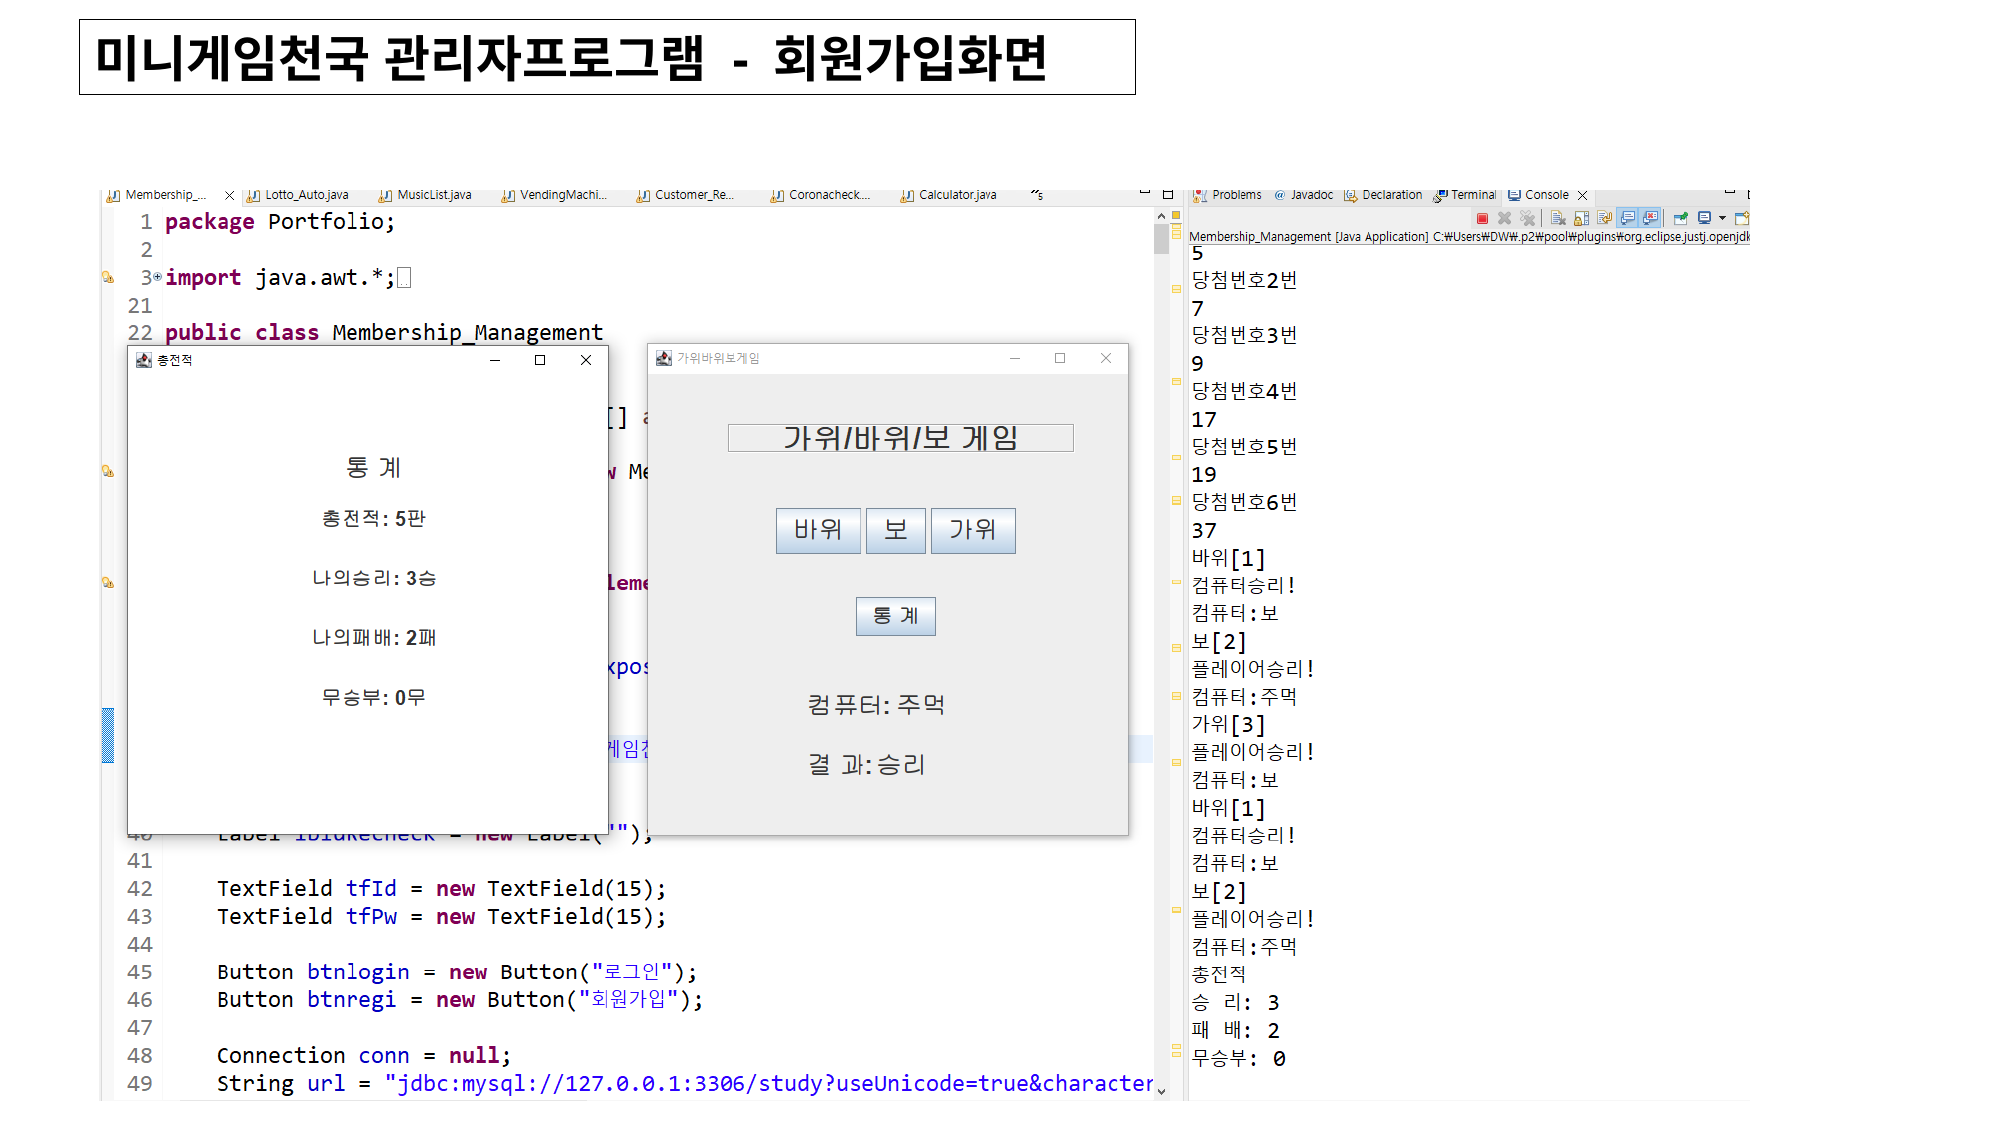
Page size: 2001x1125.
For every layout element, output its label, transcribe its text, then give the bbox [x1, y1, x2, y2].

text_box 미니게임천국 관리자프로그램 - 회원가입화면 [79, 19, 1136, 95]
picture [99, 190, 1750, 1101]
